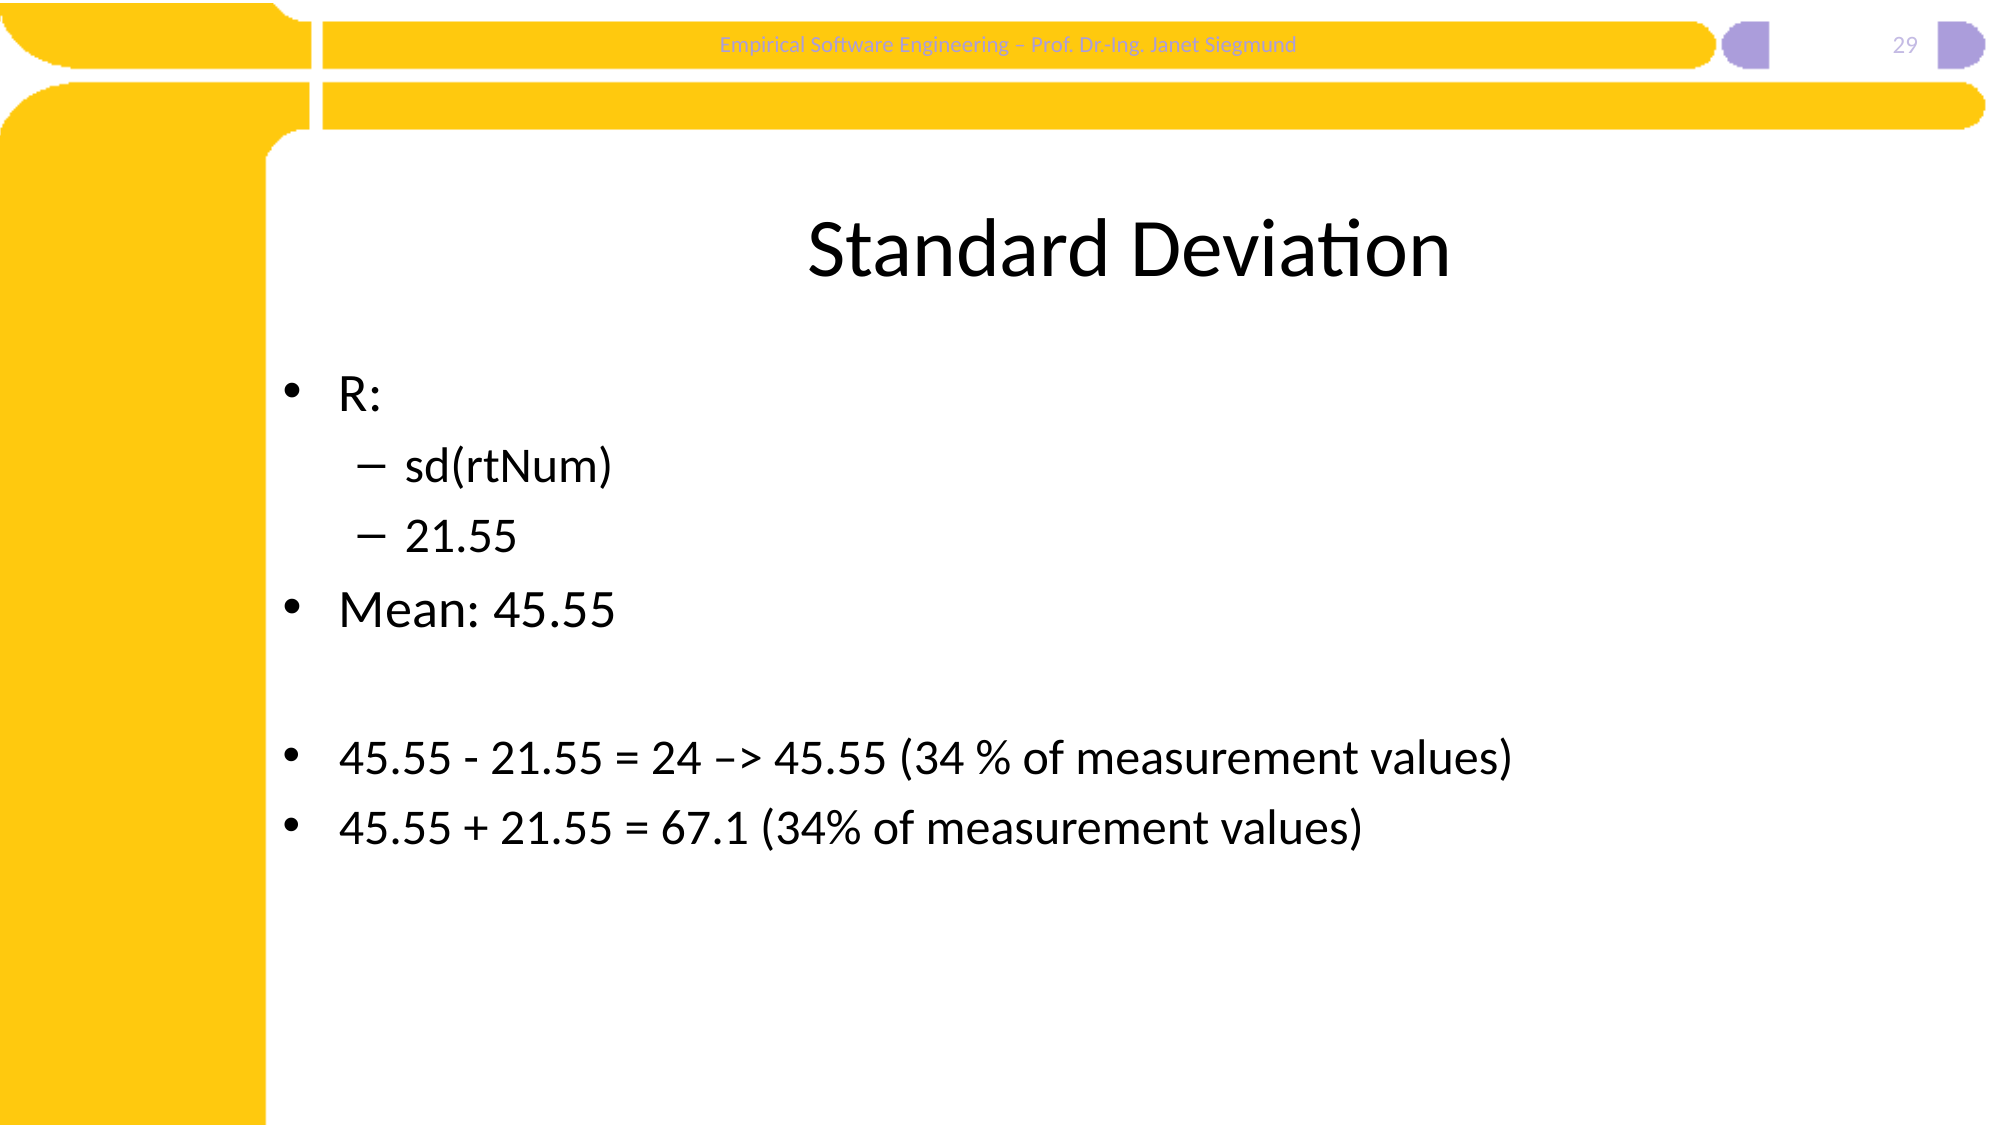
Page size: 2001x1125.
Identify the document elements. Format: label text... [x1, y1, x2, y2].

title Standard Deviation [267, 149, 1993, 338]
picture [0, 3, 1999, 1125]
slide_number 29 [1767, 20, 1934, 67]
list R: sd(rtNum) 21.55 Mean: 45.55 45.55 - 21.55 = 24 –> 45.55 (34 % of measurement values) 45.55 + 21.55 = 67.1 (34% of measurement values) [267, 349, 1993, 1104]
